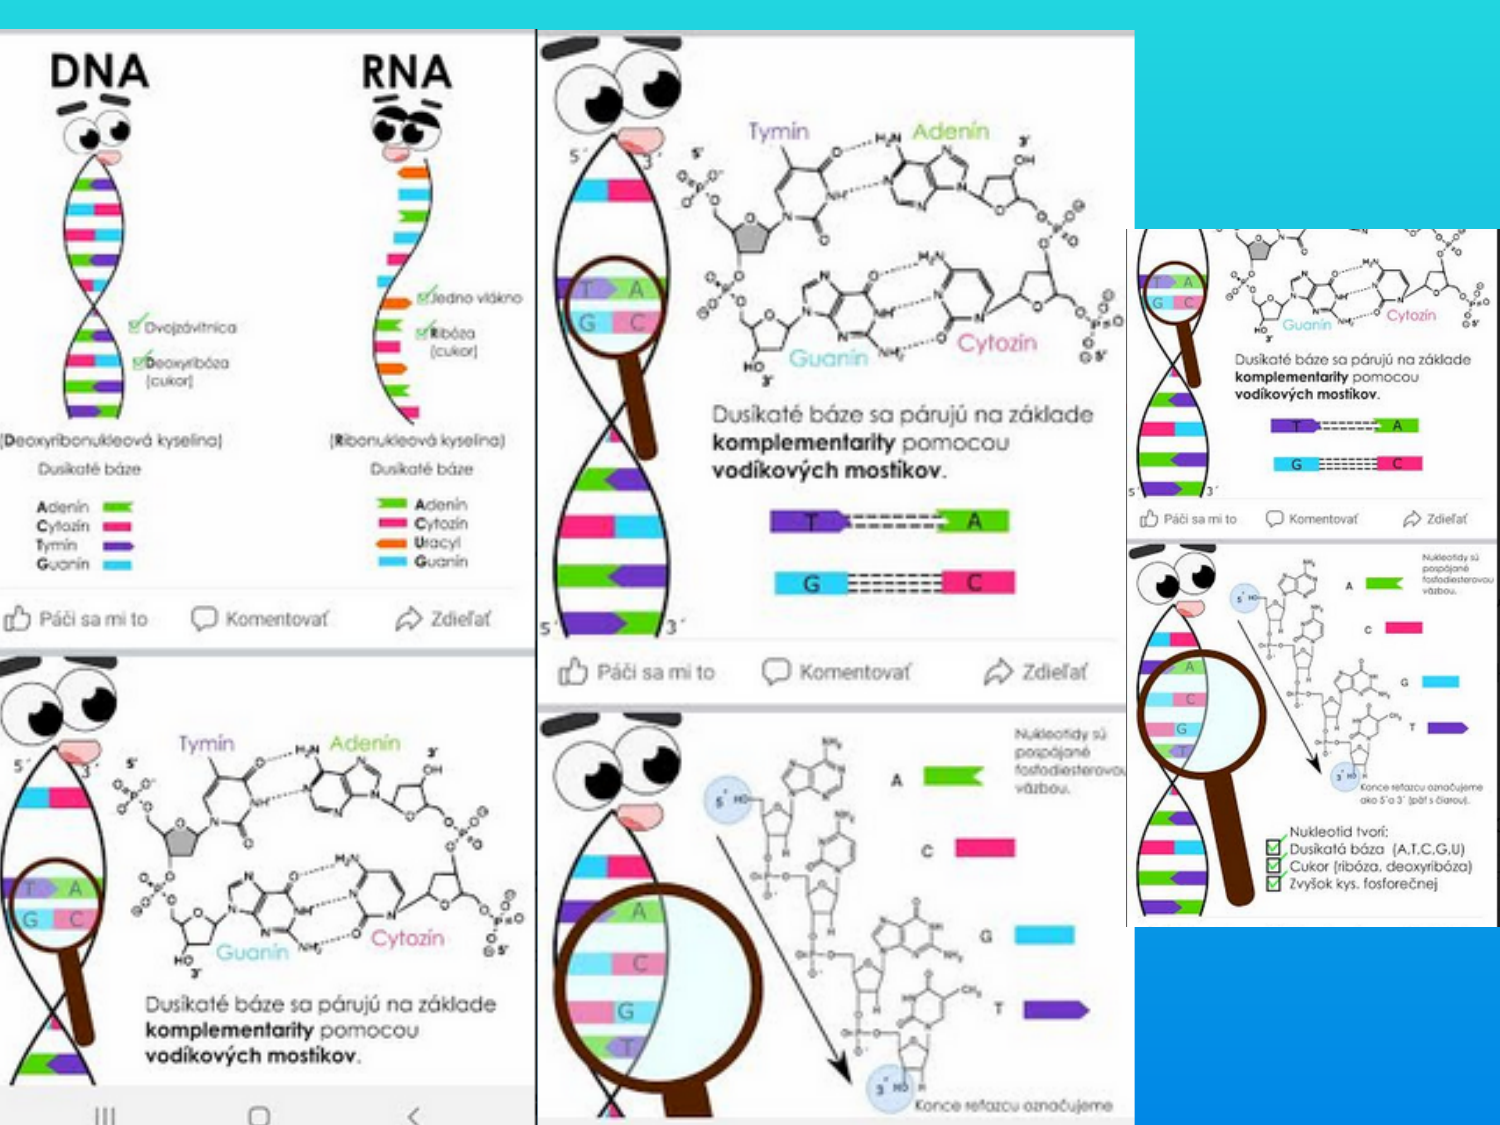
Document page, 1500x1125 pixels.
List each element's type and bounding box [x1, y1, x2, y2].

list [0, 29, 538, 1125]
picture [537, 30, 1500, 1125]
